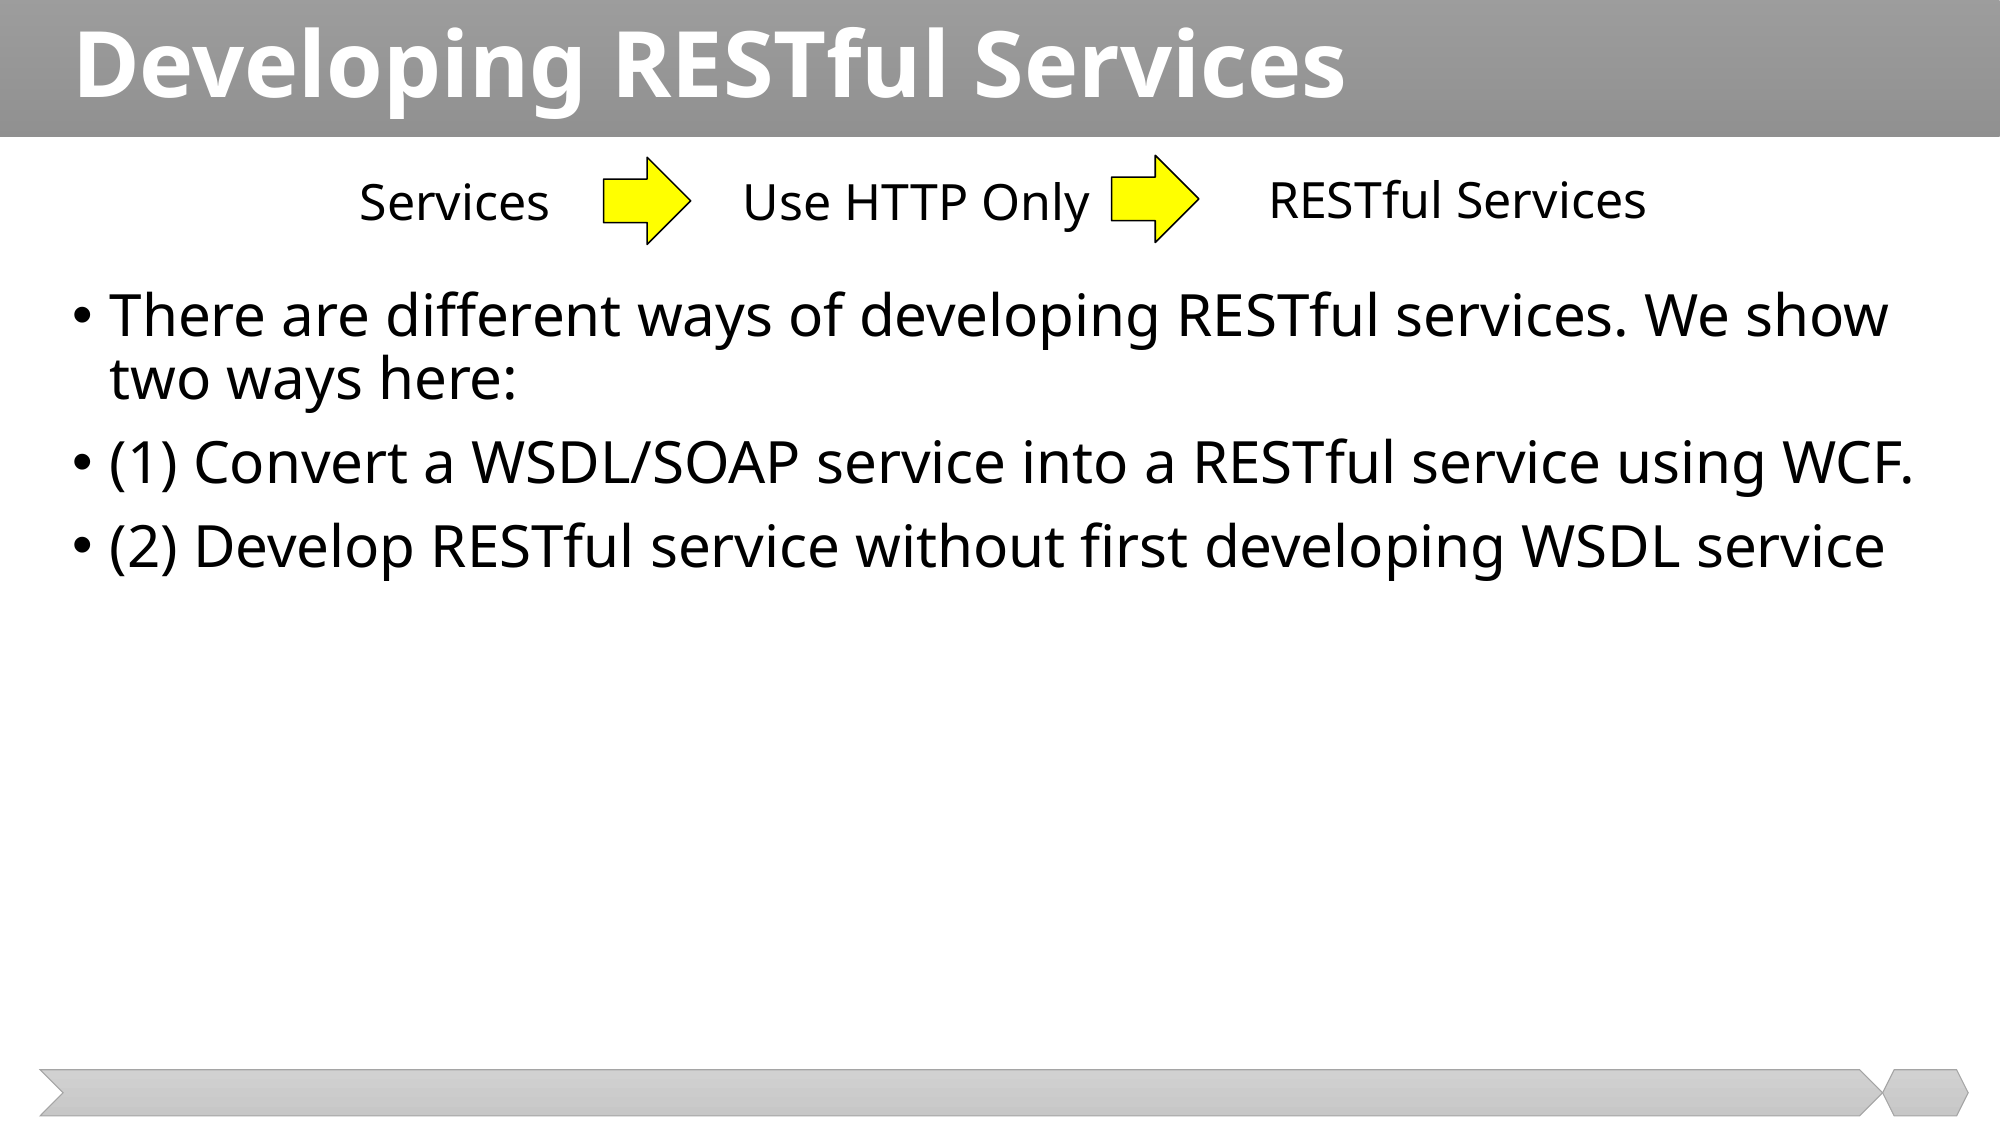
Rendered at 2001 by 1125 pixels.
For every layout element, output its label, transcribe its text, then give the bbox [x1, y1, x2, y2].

title Developing RESTful Services [56, 0, 1969, 137]
list There are different ways of developing RESTful services. We show two ways here: (1) Convert a WSDL/SOAP service into a RESTful service using WCF. (2) Develop RESTful service without first developing WSDL service [56, 278, 1969, 951]
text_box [352, 155, 1675, 245]
